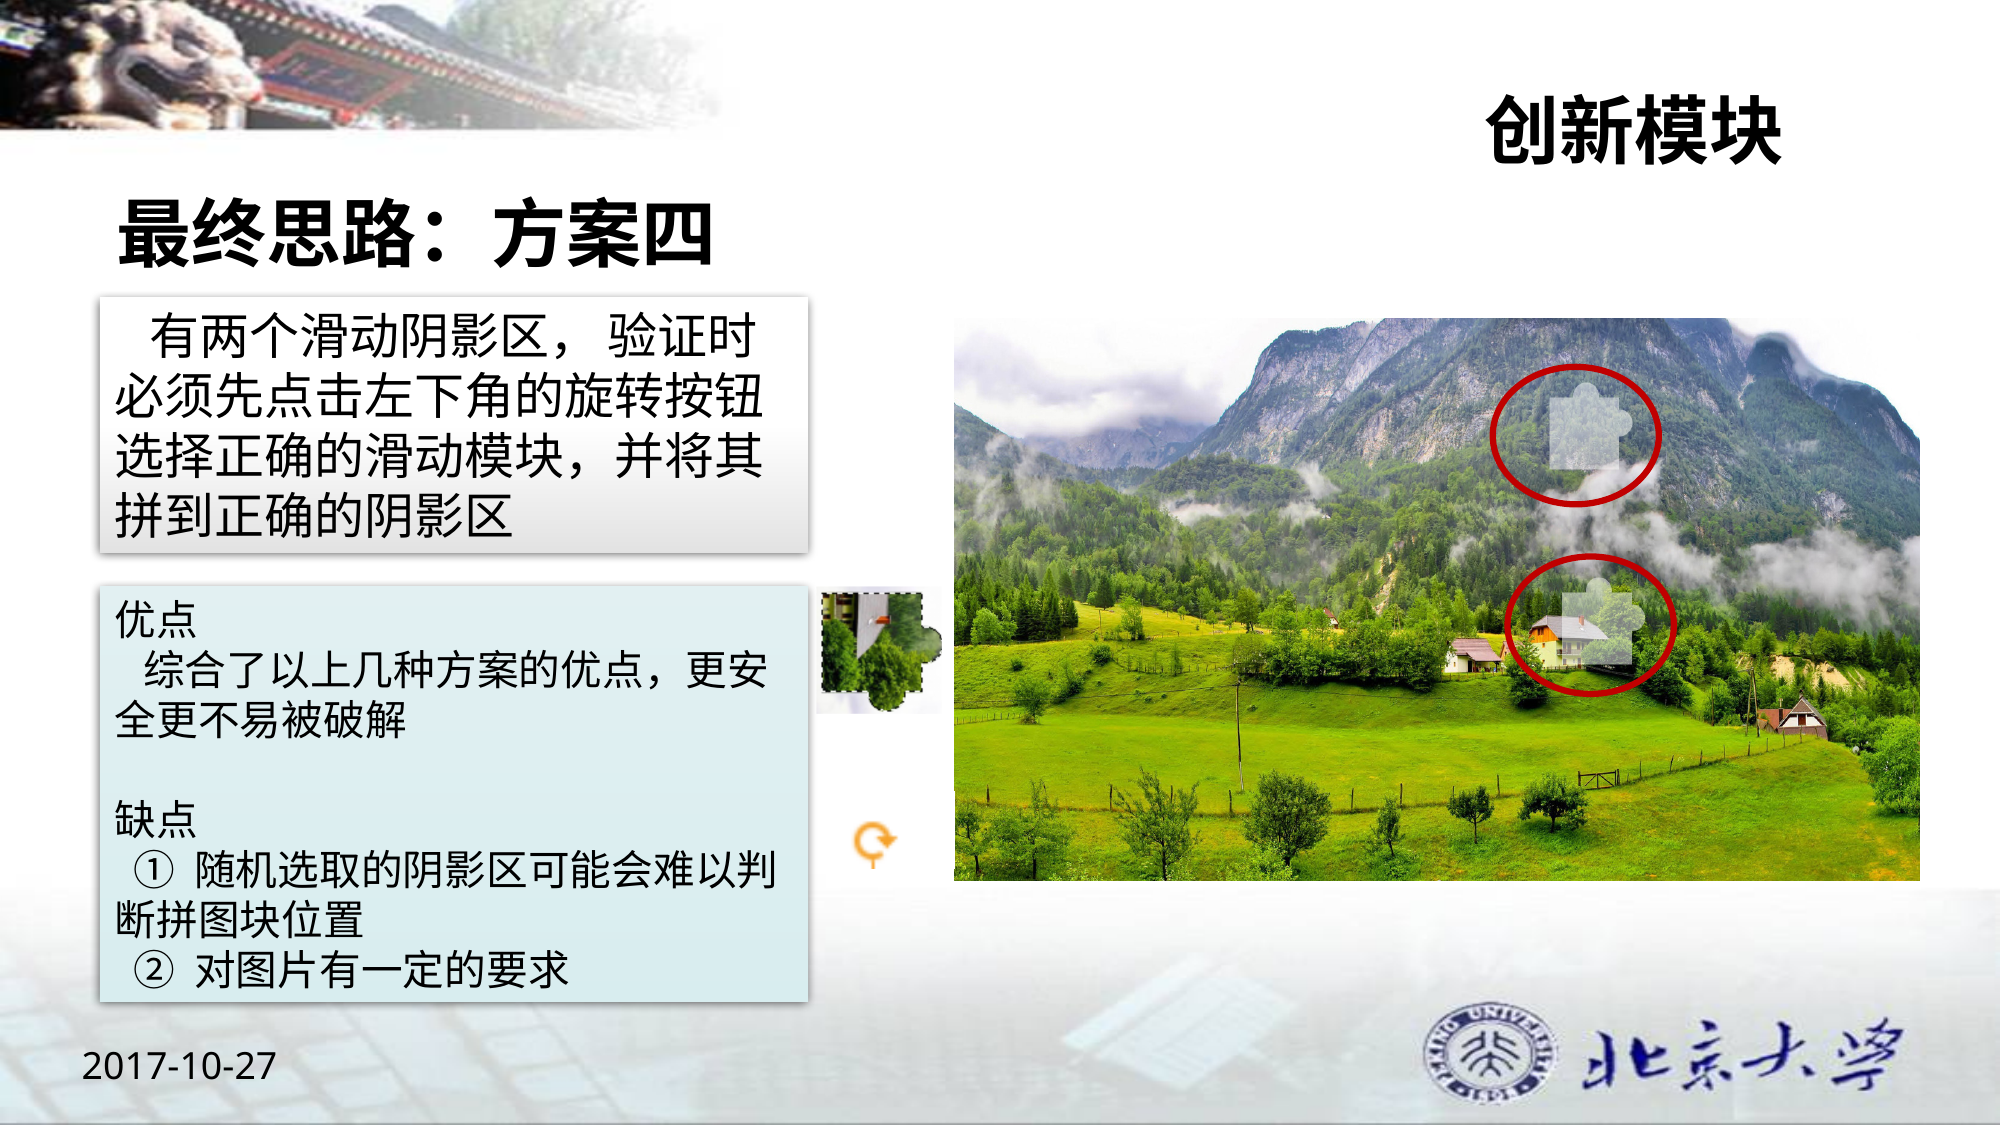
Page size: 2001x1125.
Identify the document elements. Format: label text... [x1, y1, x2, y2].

text_box 最终思路：方案四 [101, 178, 731, 284]
text_box 优点 综合了以上几种方案的优点，更安全更不易被破解 缺点 ① 随机选取的阴影区可能会难以判断拼图块位置 ② 对图片有一定的要求 [99, 586, 809, 1002]
picture [0, 0, 2000, 1125]
text_box 2017-10-27 [66, 1034, 293, 1095]
text_box 有两个滑动阴影区， 验证时必须先点击左下角的旋转按钮选择正确的滑动模块，并将其拼到正确的阴影区 [99, 297, 809, 553]
title 创新模块 [1362, 78, 1906, 179]
